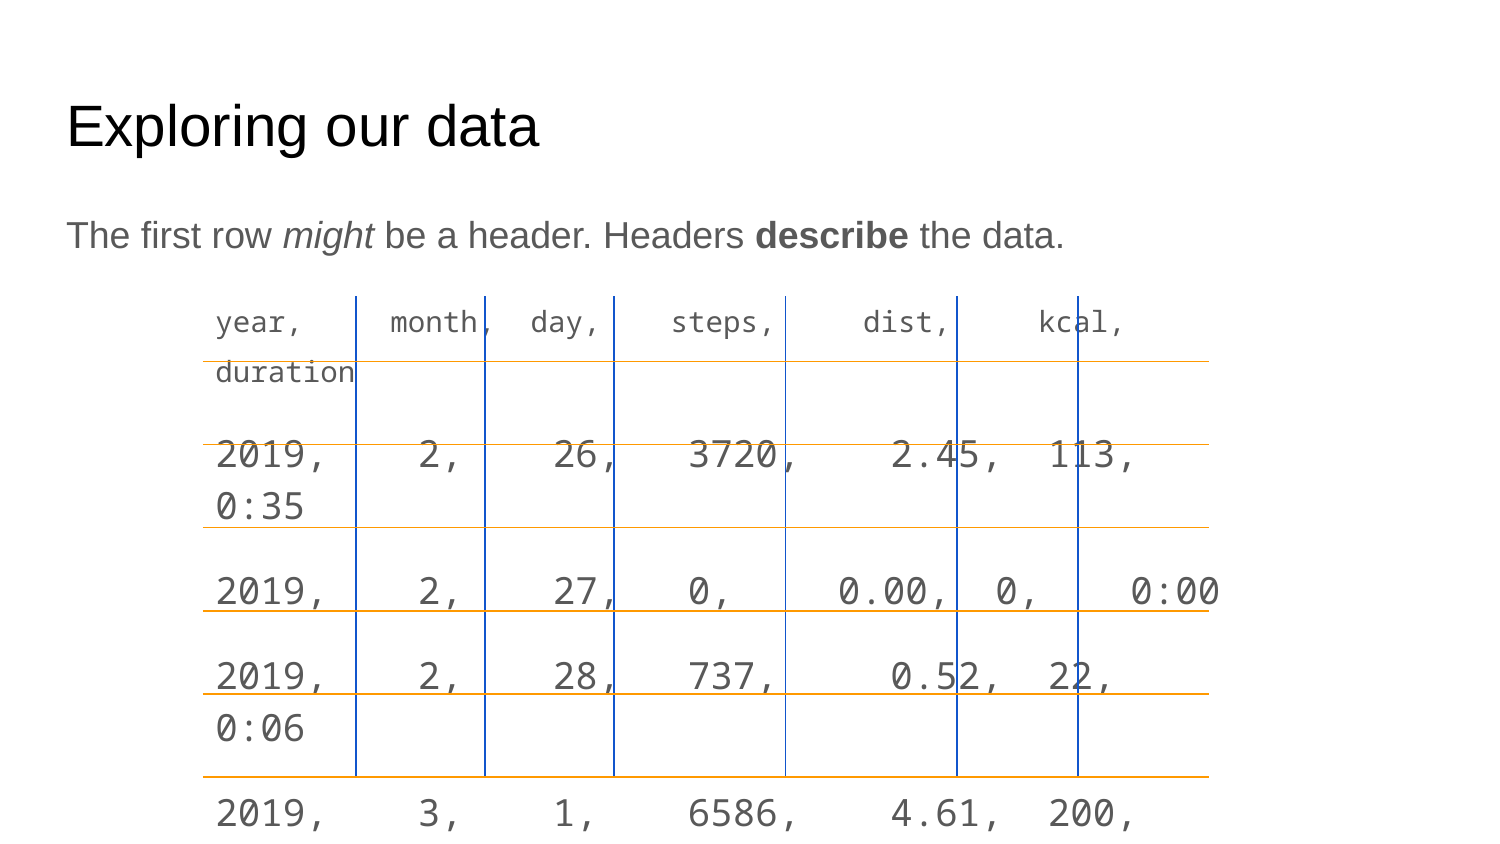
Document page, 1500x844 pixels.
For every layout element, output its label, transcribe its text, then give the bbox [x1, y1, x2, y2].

text_box year, month, day, steps, dist, kcal, duration 2019, 2, 26, 3720, 2.45, 113, 0:35 2019, 2, 27, 0, 0.00, 0, 0:00 2019, 2, 28, 737, 0.52, 22, 0:06 2019, 3, 1, 6586, 4.61, 200, 1:03 2019, 3, 2, 15545, 10.88, 474, 2:13 [200, 283, 1266, 778]
list The first row might be a header. Headers describe the data. [51, 189, 1449, 272]
title Exploring our data [51, 72, 1449, 167]
